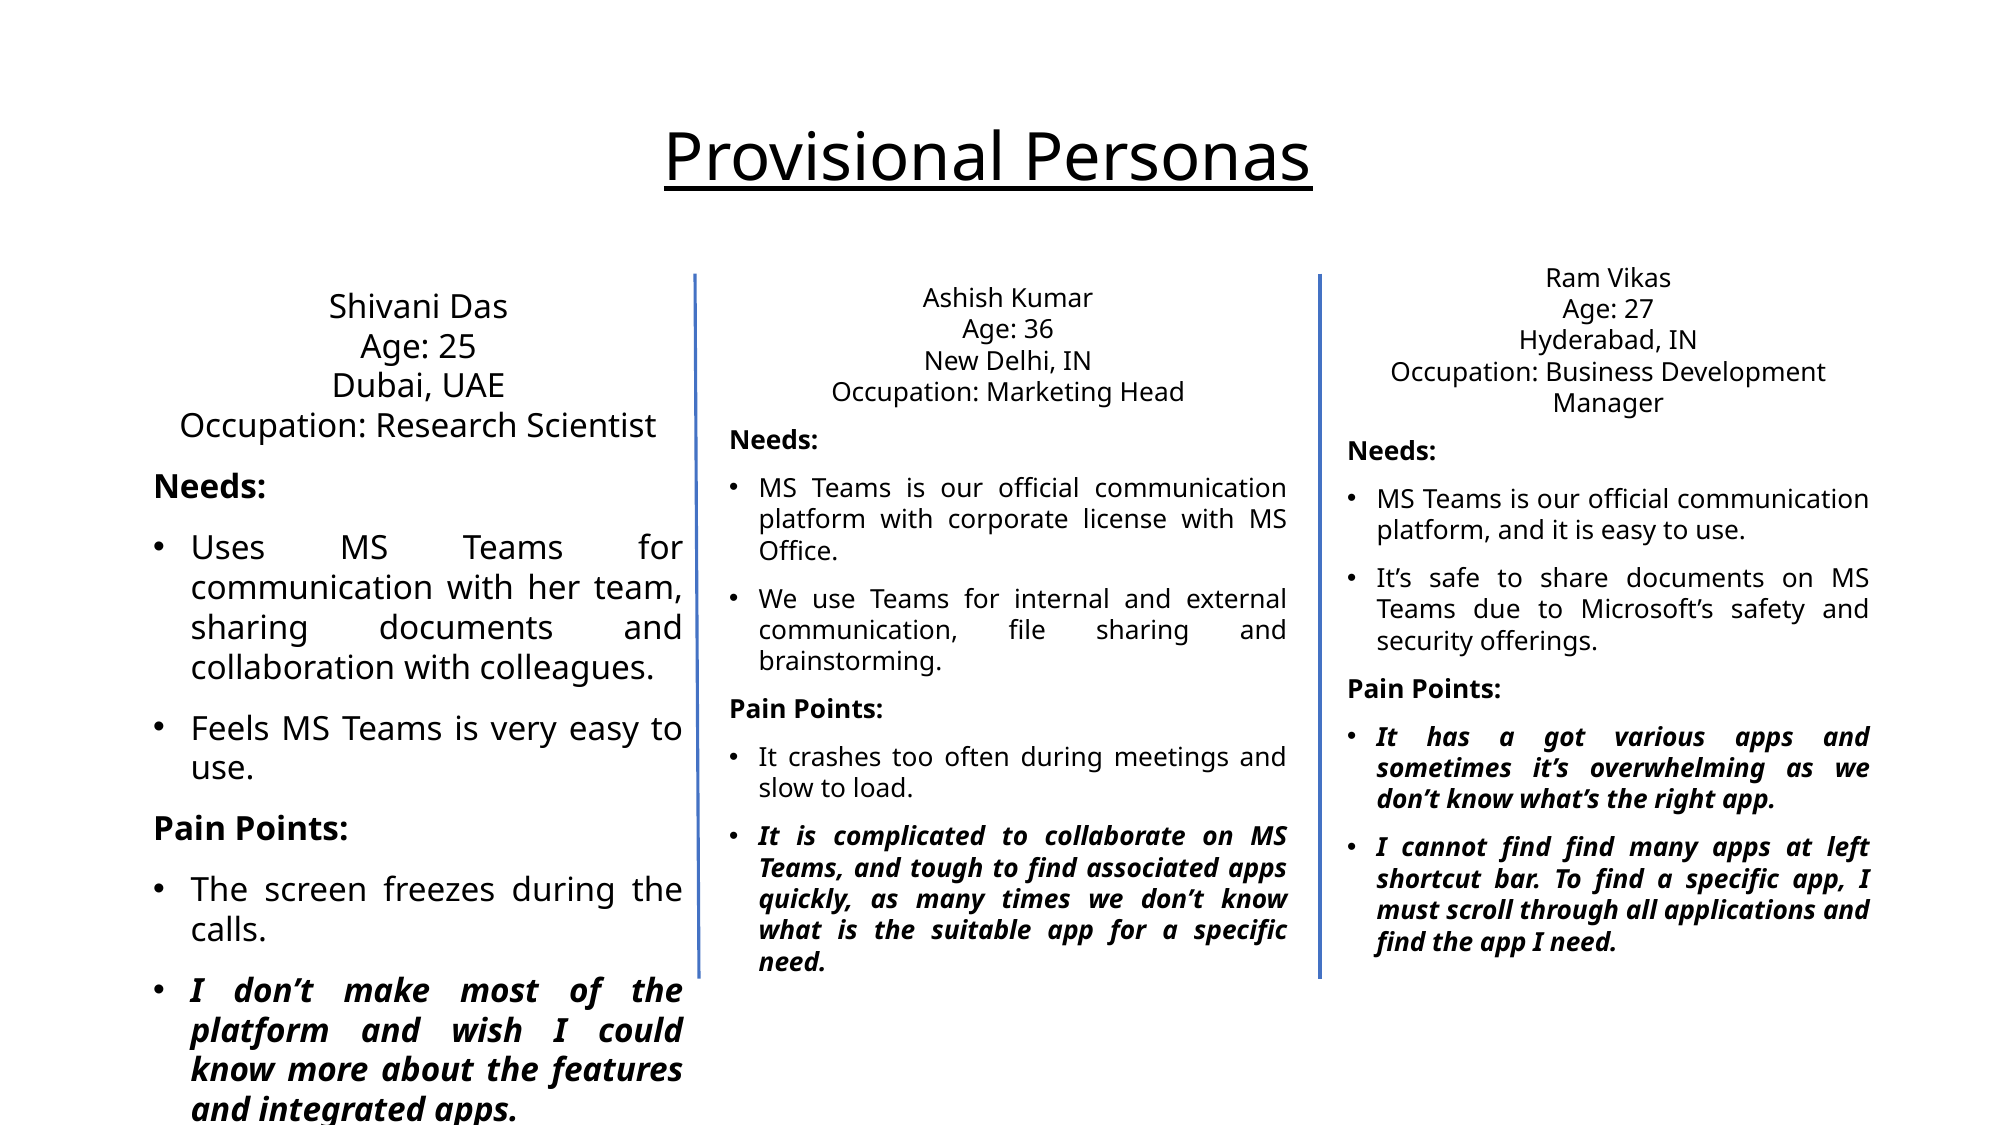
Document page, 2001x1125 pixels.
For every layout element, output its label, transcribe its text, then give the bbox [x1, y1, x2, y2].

text_box Ram Vikas Age: 27 Hyderabad, IN Occupation: Business Development Manager Needs: MS Teams is our official communication platform, and it is easy to use. It’s safe to share documents on MS Teams due to Microsoft’s safety and security offerings. Pain Points: It has a got various apps and sometimes it’s overwhelming as we don’t know what’s the right app. I cannot find find many apps at left shortcut bar. To find a specific app, I must scroll through all applications and find the app I need. [1332, 253, 1885, 1001]
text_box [695, 273, 700, 979]
text_box Ashish Kumar Age: 36 New Delhi, IN Occupation: Marketing Head Needs: MS Teams is our official communication platform with corporate license with MS Office. We use Teams for internal and external communication, file sharing and brainstorming. Pain Points: It crashes too often during meetings and slow to load. It is complicated to collaborate on MS Teams, and tough to find associated apps quickly, as many times we don’t know what is the suitable app for a specific need. [714, 273, 1302, 991]
list Shivani Das Age: 25 Dubai, UAE Occupation: Research Scientist Needs: Uses MS Teams for communication with her team, sharing documents and collaboration with colleagues. Feels MS Teams is very easy to use. Pain Points: The screen freezes during the calls. I don’t make most of the platform and wish I could know more about the features and integrated apps. [138, 277, 699, 1052]
title Provisional Personas [0, 104, 1977, 213]
